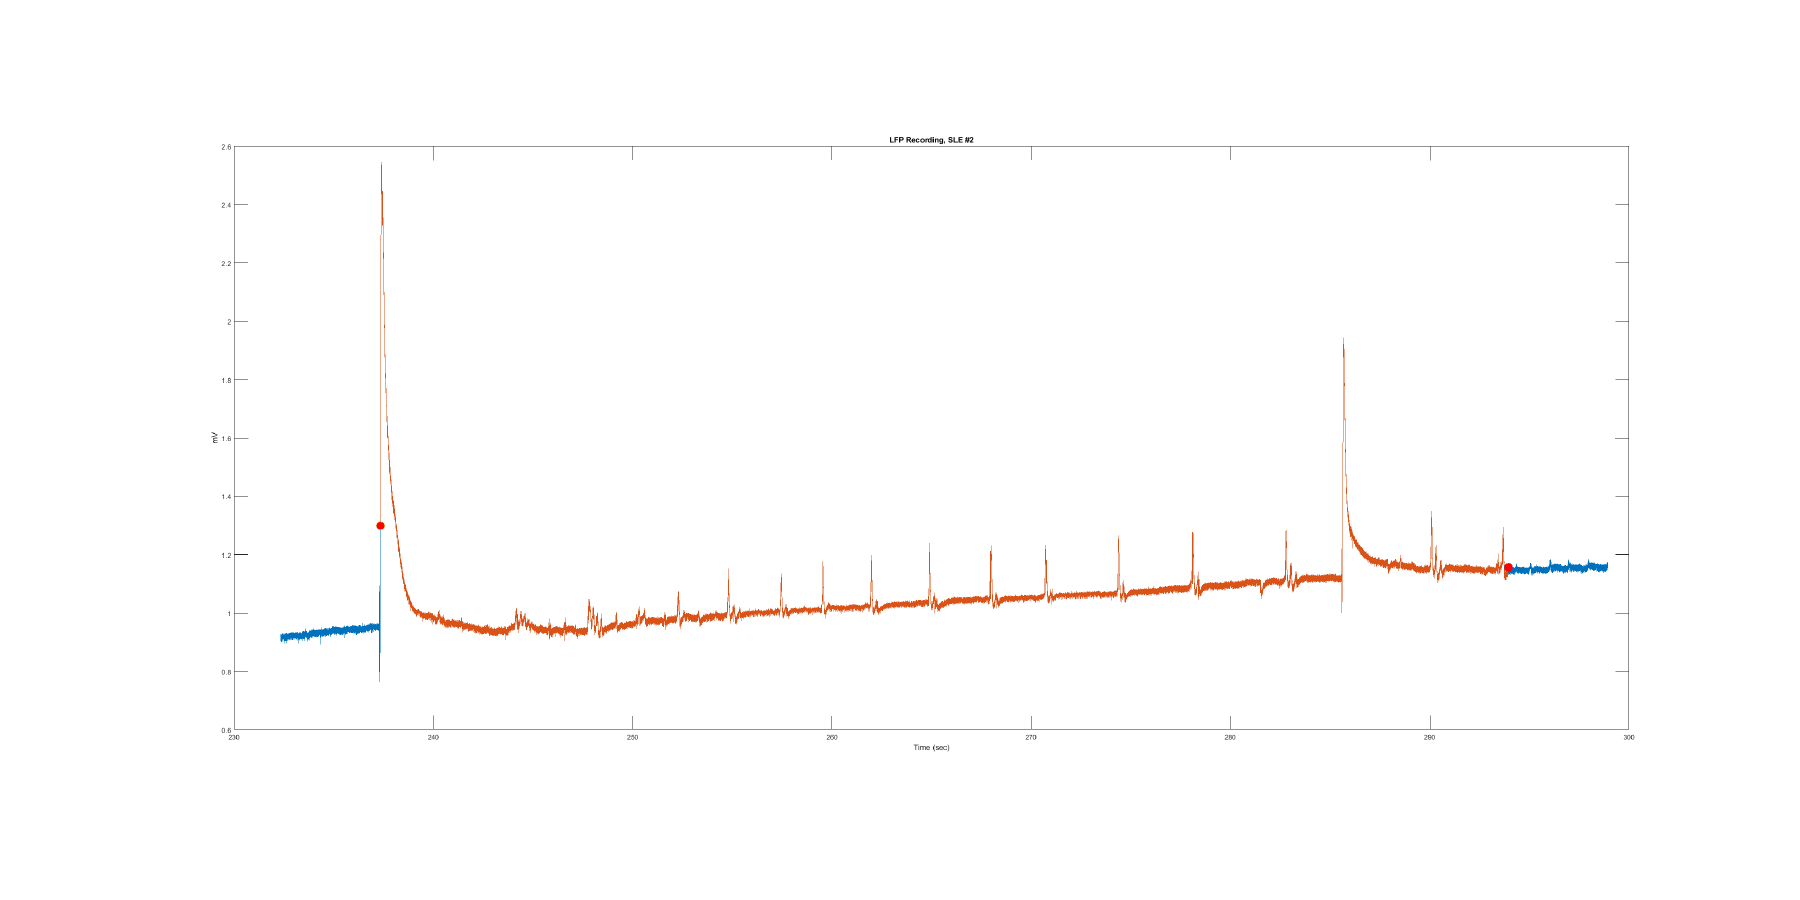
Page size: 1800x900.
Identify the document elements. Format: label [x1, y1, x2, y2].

picture [0, 92, 1800, 808]
